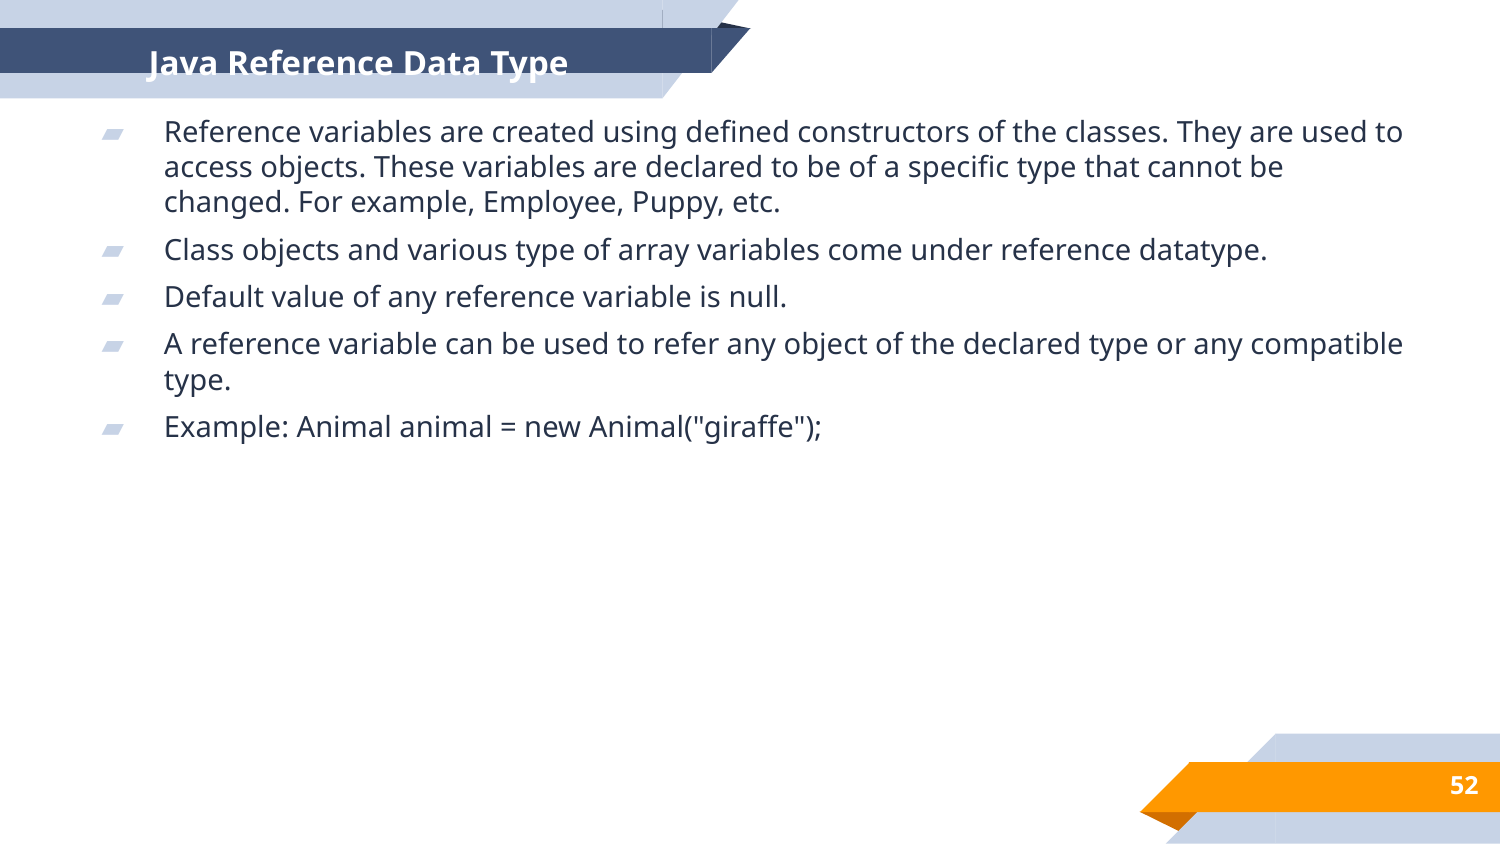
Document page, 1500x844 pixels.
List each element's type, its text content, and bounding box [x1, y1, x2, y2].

slide_number 52 [1249, 760, 1494, 813]
list Reference variables are created using defined constructors of the classes. They are used to access objects. These variables are declared to be of a specific type that cannot be changed. For example, Employee, Puppy, etc. Class objects and various type of array variables come under reference datatype. Default value of any reference variable is null. A reference variable can be used to refer any object of the declared type or any compatible type. Example: Animal animal = new Animal("giraffe"); [74, 98, 1425, 763]
title Java Reference Data Type [133, 34, 810, 91]
